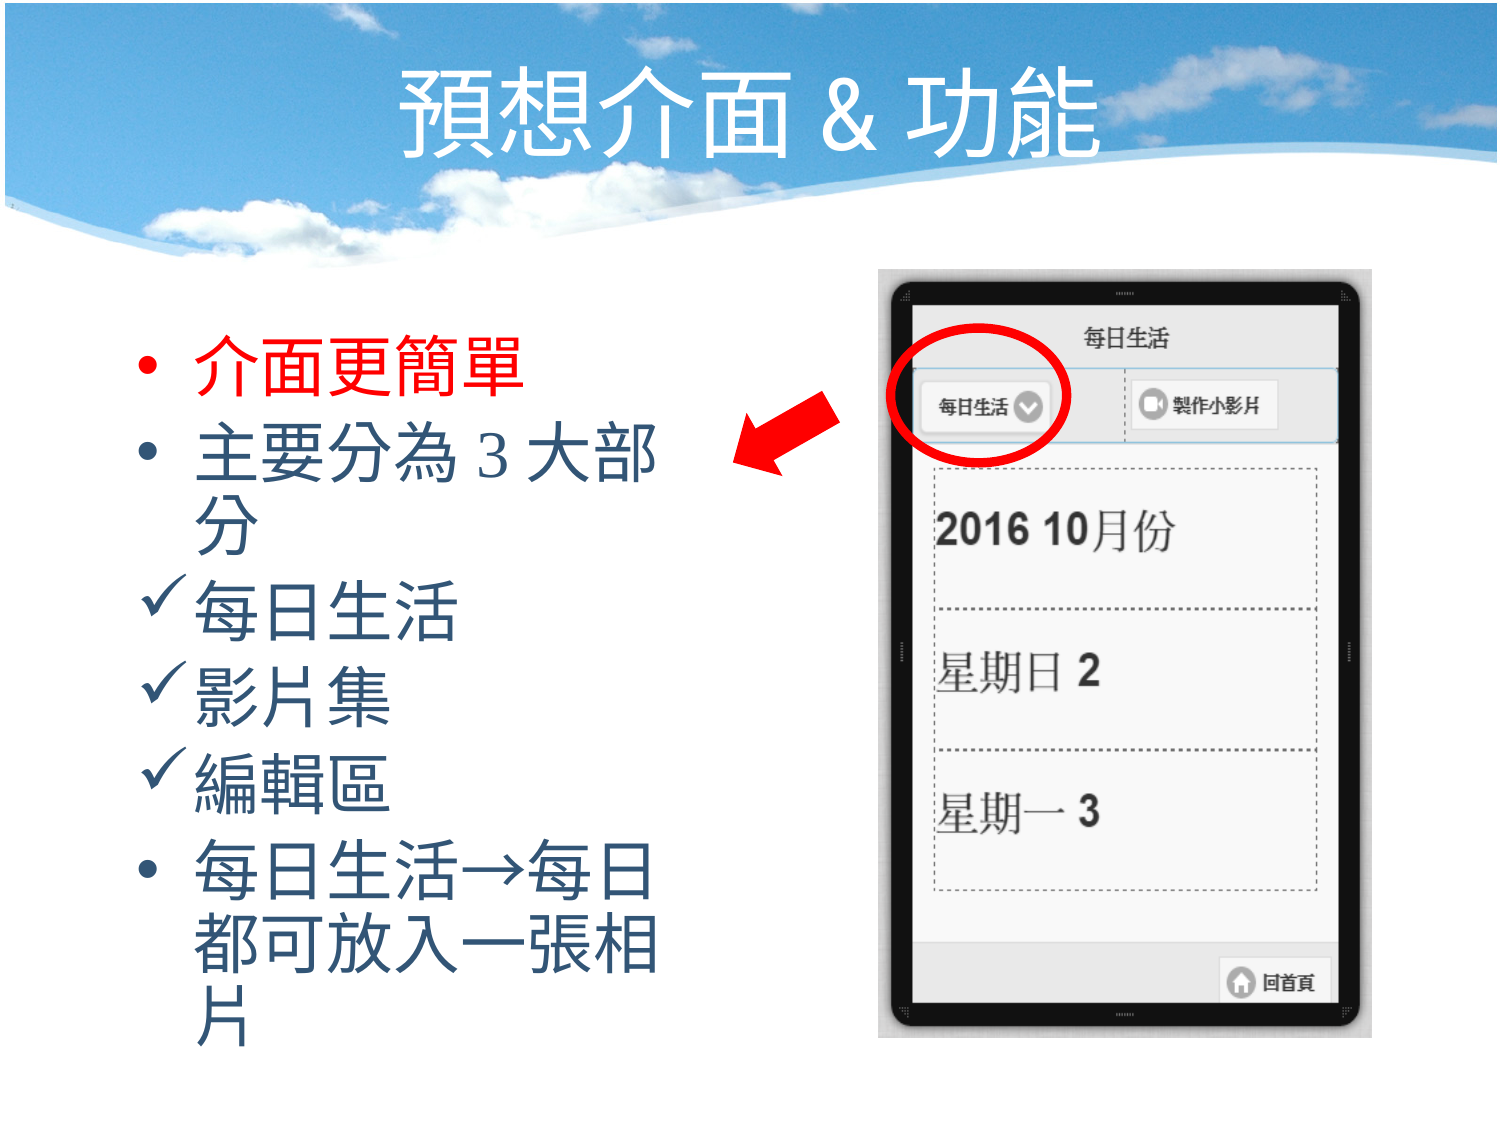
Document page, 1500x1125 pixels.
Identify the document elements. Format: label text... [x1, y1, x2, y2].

list 介面更簡單 主要分為3大部分 每日生活 影片集 編輯區 每日生活→每日都可放入一張相片 [121, 323, 739, 1067]
picture [0, 0, 1500, 1125]
text_box [730, 388, 843, 479]
title 預想介面&功能 [74, 44, 1426, 177]
